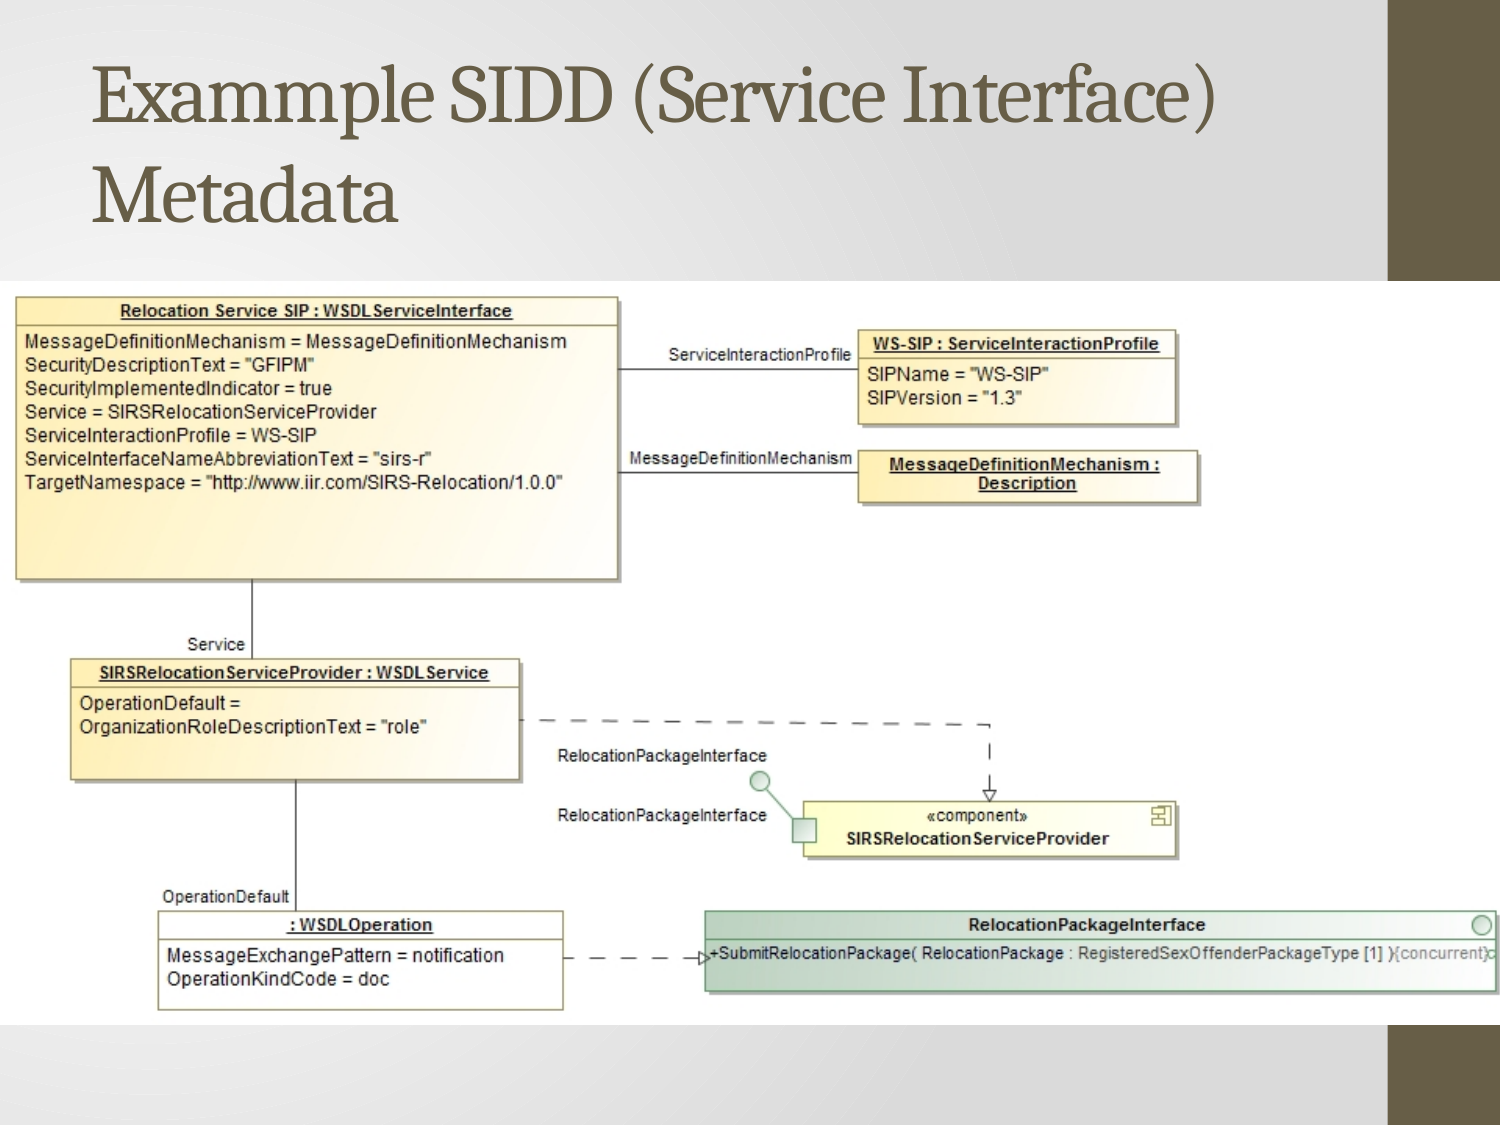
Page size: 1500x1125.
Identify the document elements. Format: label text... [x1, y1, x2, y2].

picture [0, 281, 1500, 1025]
title Exammple SIDD (Service Interface) Metadata [75, 45, 1325, 233]
